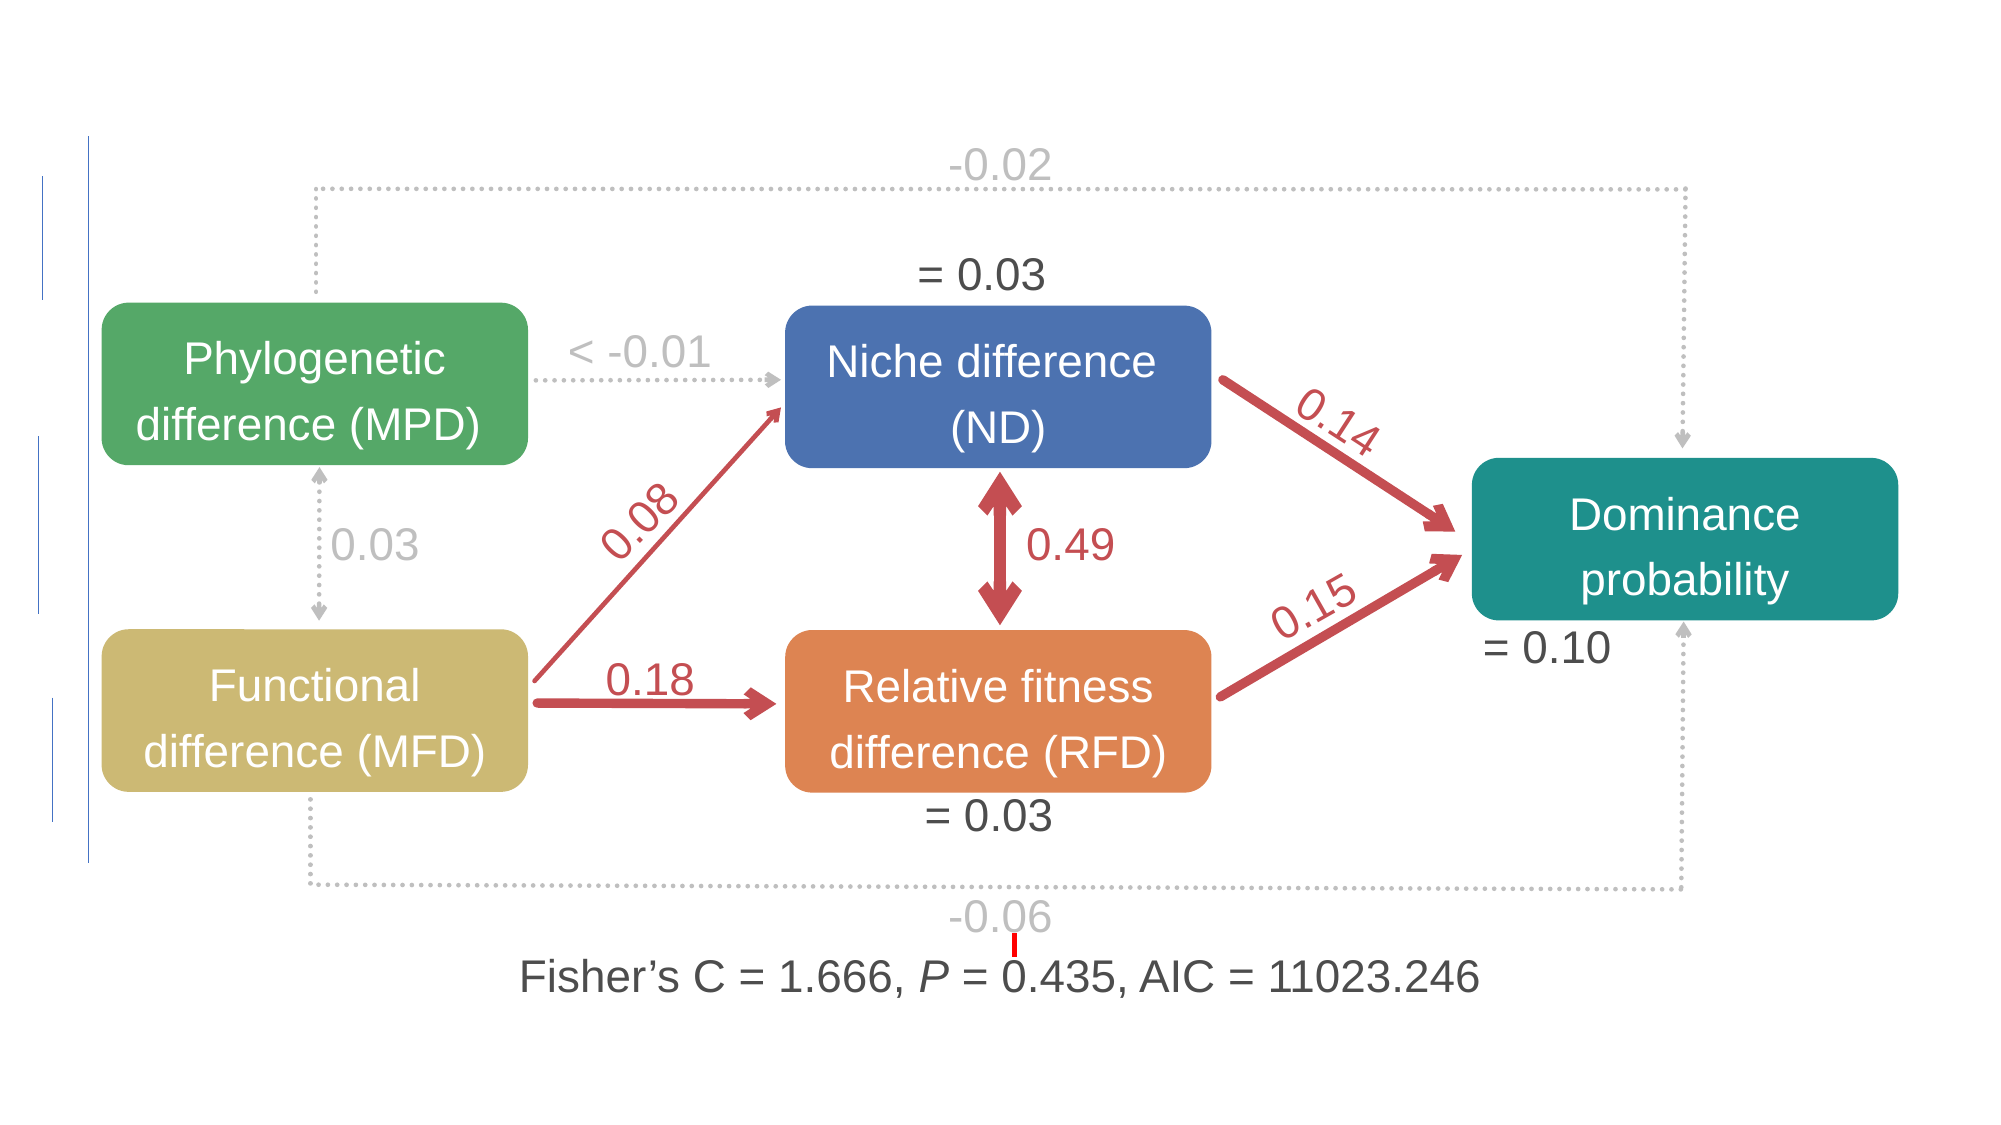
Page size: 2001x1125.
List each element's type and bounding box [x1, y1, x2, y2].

text_box [101, 126, 1899, 1011]
